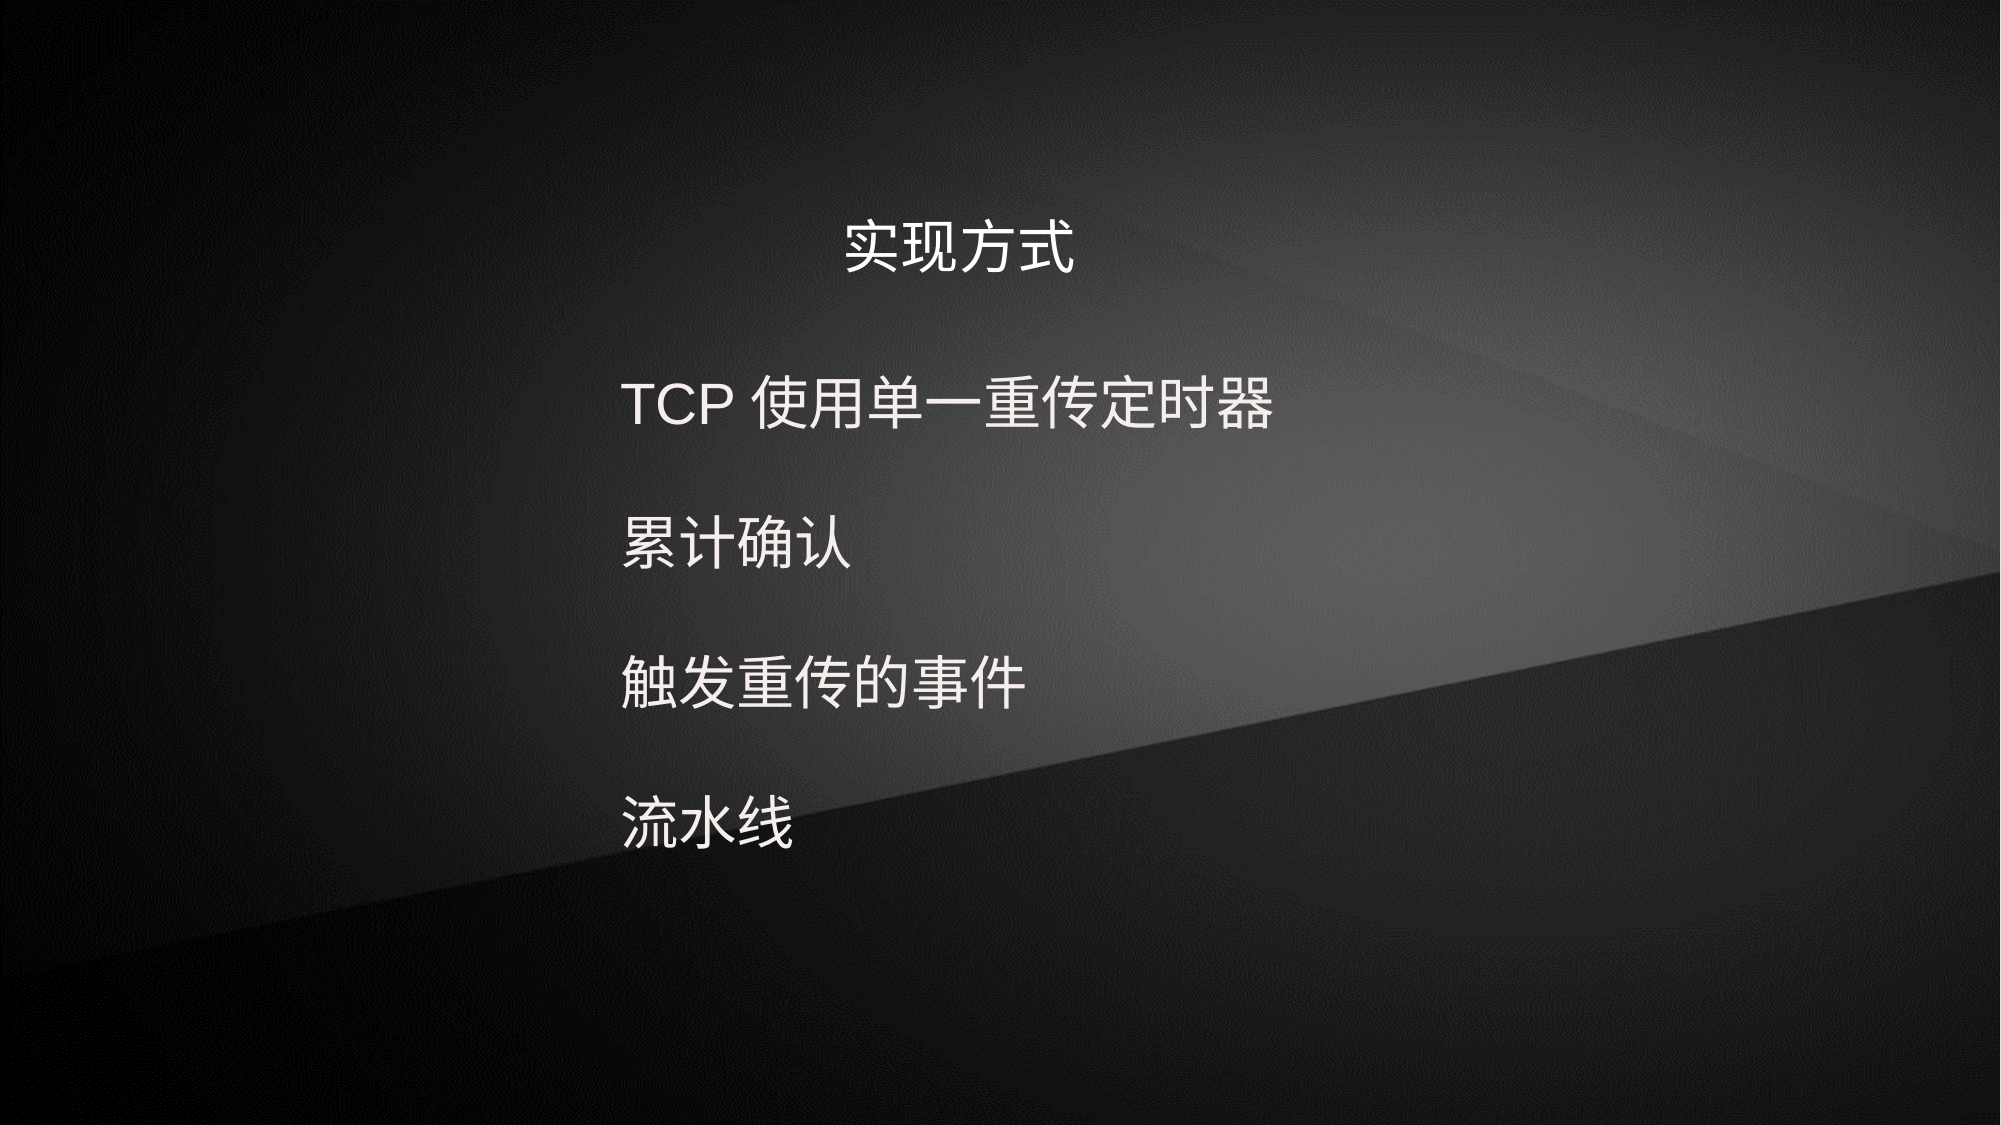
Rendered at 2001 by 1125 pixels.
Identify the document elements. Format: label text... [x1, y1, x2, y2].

text_box TCP使用单一重传定时器 累计确认 触发重传的事件 流水线 [530, 358, 1470, 864]
picture [0, 0, 2001, 1125]
text_box 实现方式 [827, 202, 1173, 288]
